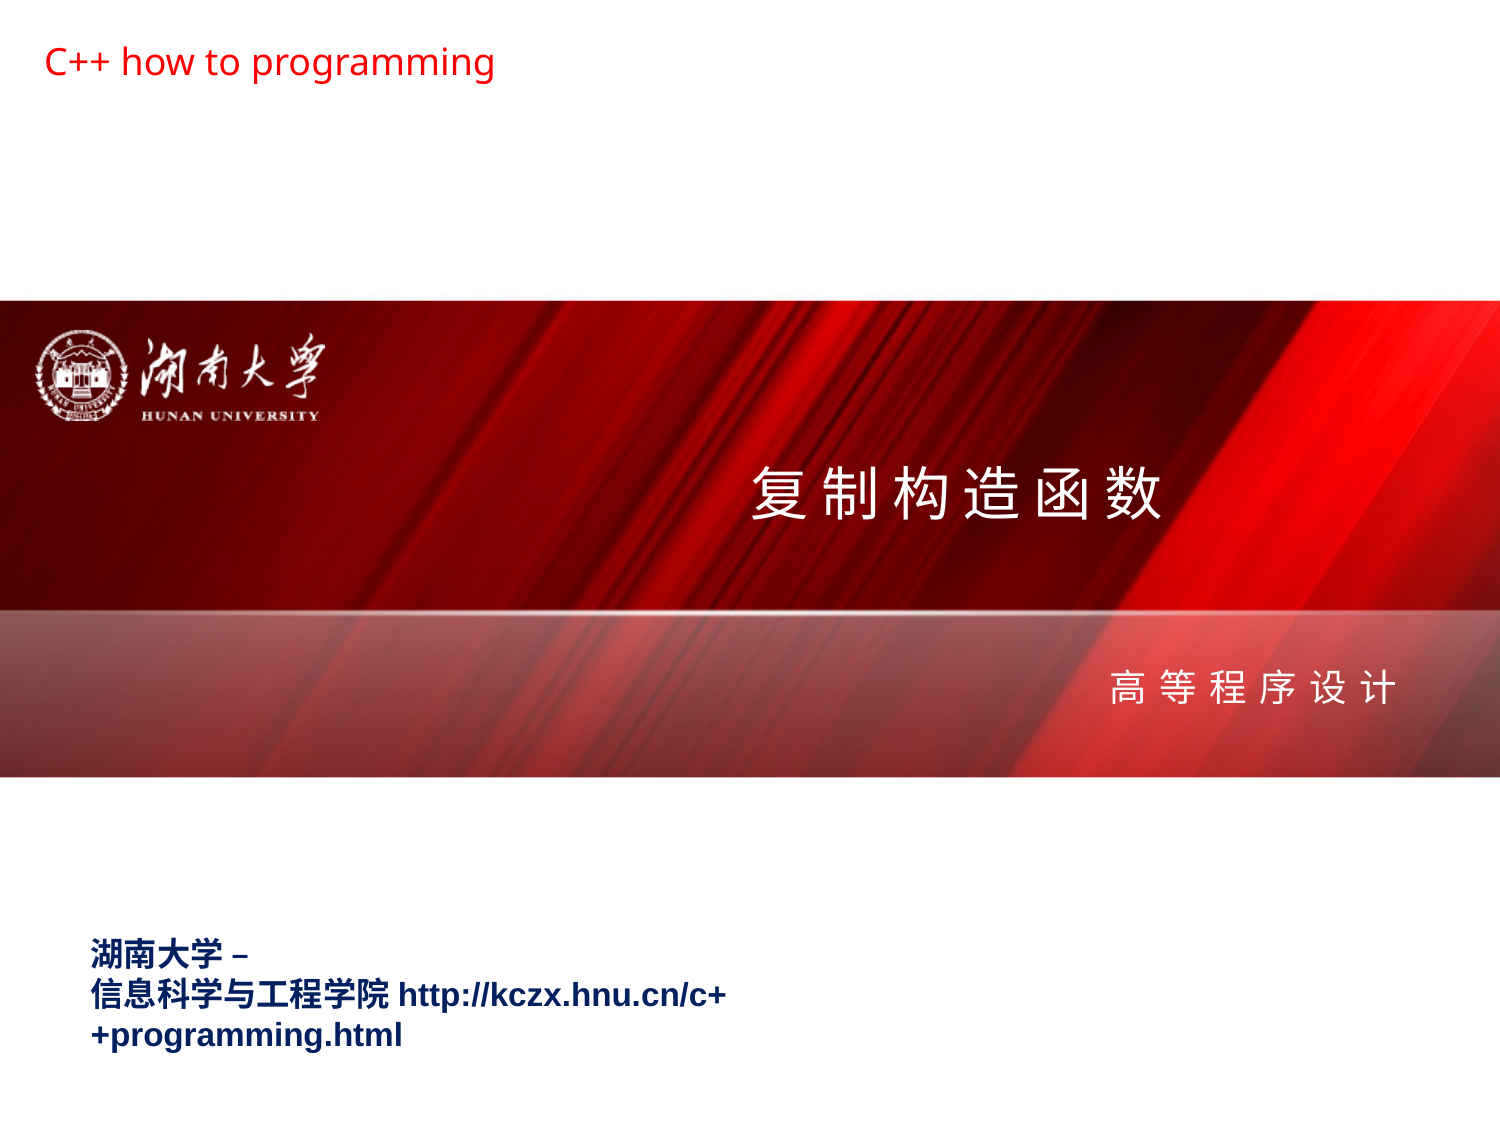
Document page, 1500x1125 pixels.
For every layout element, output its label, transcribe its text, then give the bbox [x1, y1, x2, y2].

text_box C++ how to programming [29, 30, 573, 91]
text_box 高等程序设计 [773, 656, 1412, 717]
text_box 复制构造函数 [501, 397, 1412, 587]
text_box 湖南大学 – 信息科学与工程学院http://kczx.hnu.cn/c++programming.html [90, 925, 847, 1057]
picture [0, 0, 1500, 1125]
